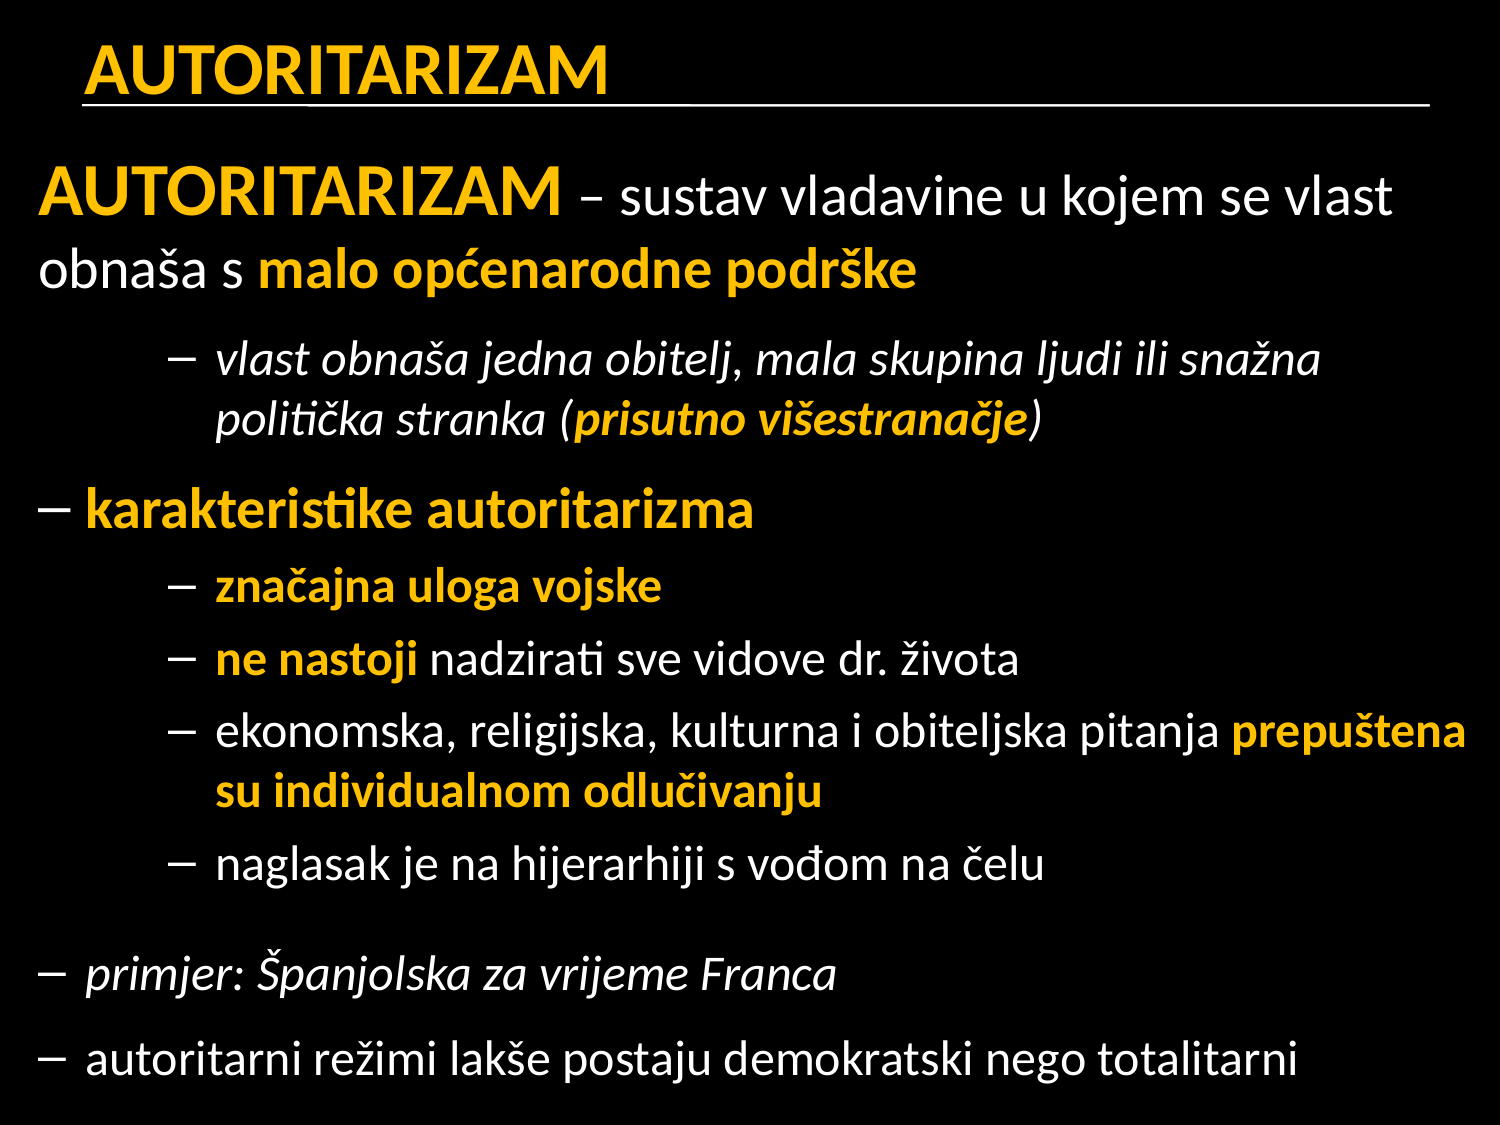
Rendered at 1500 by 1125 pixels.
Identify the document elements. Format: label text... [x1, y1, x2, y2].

title AUTORITARIZAM [70, 11, 1500, 106]
text_box AUTORITARIZAM – sustav vladavine u kojem se vlast obnaša s malo općenarodne podrške vlast obnaša jedna obitelj, mala skupina ljudi ili snažna politička stranka (prisutno višestranačje) karakteristike autoritarizma značajna uloga vojske ne nastoji nadzirati sve vidove dr. života ekonomska, religijska, kulturna i obiteljska pitanja prepuštena su individualnom odlučivanju naglasak je na hijerarhiji s vođom na čelu primjer: Španjolska za vrijeme Franca autoritarni režimi lakše postaju demokratski nego totalitarni [23, 133, 1483, 1083]
